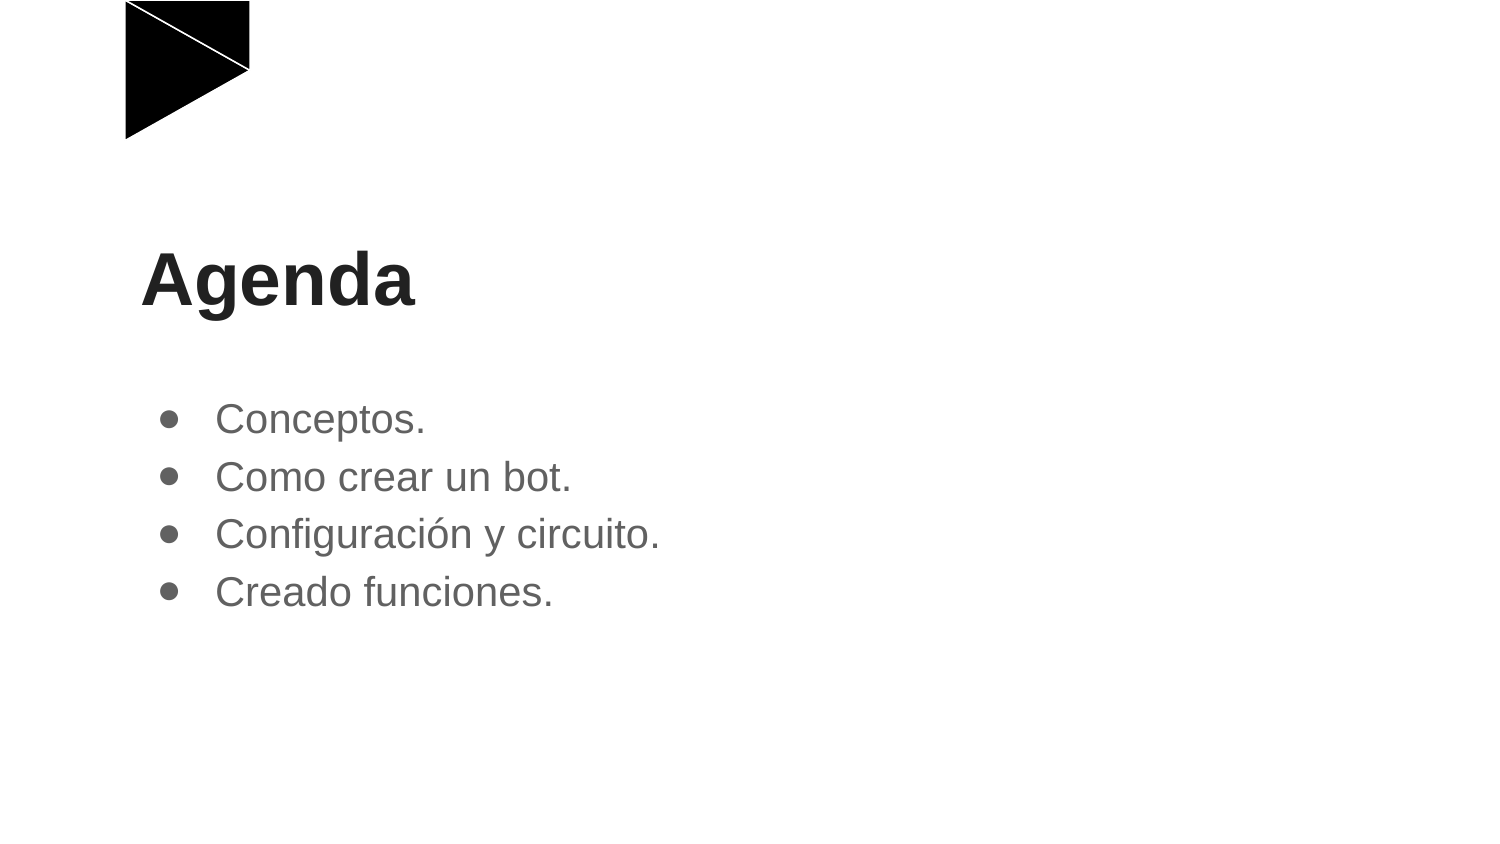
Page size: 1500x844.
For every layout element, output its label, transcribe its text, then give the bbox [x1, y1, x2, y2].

list Conceptos. Como crear un bot. Configuración y circuito. Creado funciones. [125, 369, 1375, 753]
title Agenda [125, 195, 1375, 336]
